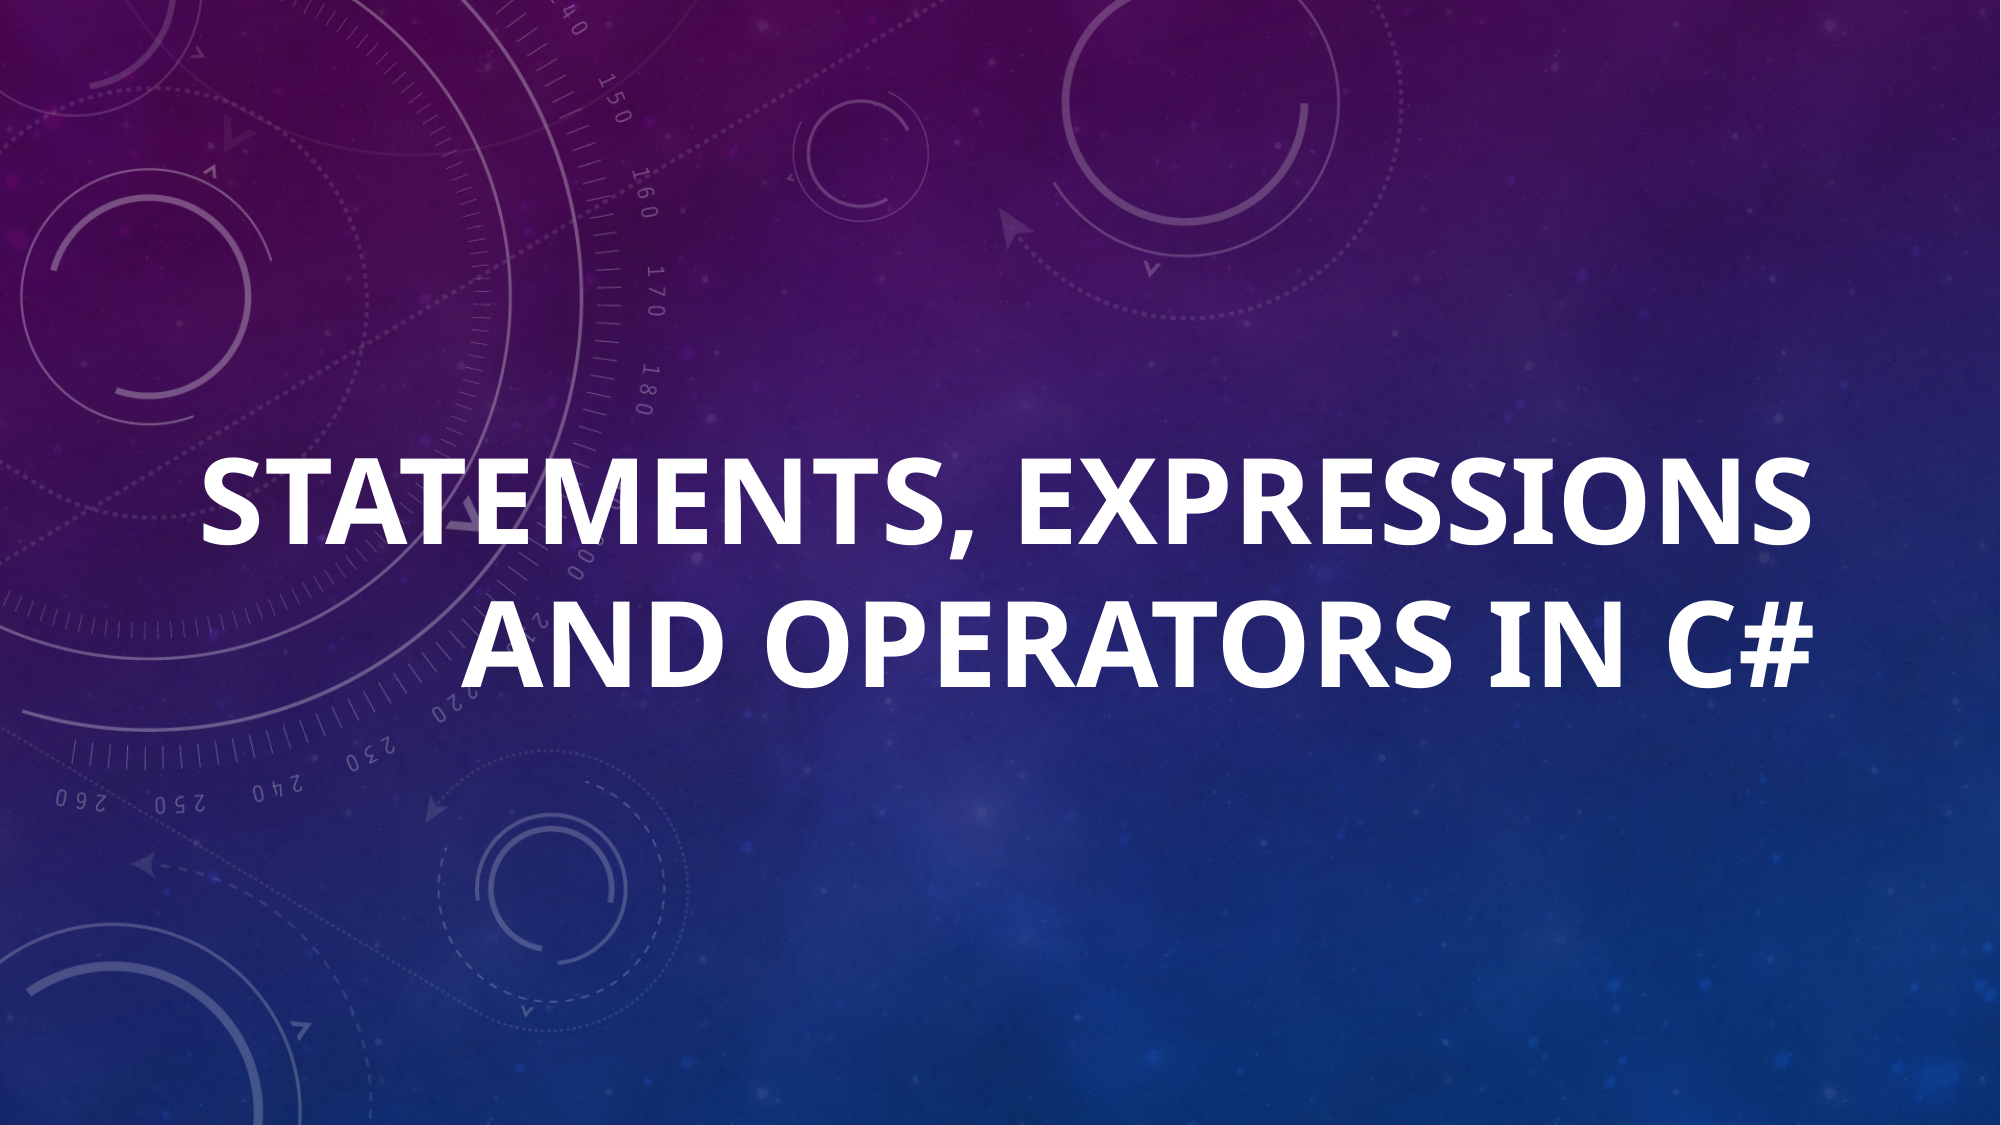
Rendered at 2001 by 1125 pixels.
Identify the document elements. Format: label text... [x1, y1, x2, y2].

title STATEMENTS, EXPRESSIONS AND OPERATORS IN C# [120, 322, 1831, 720]
picture [0, 0, 2001, 1125]
